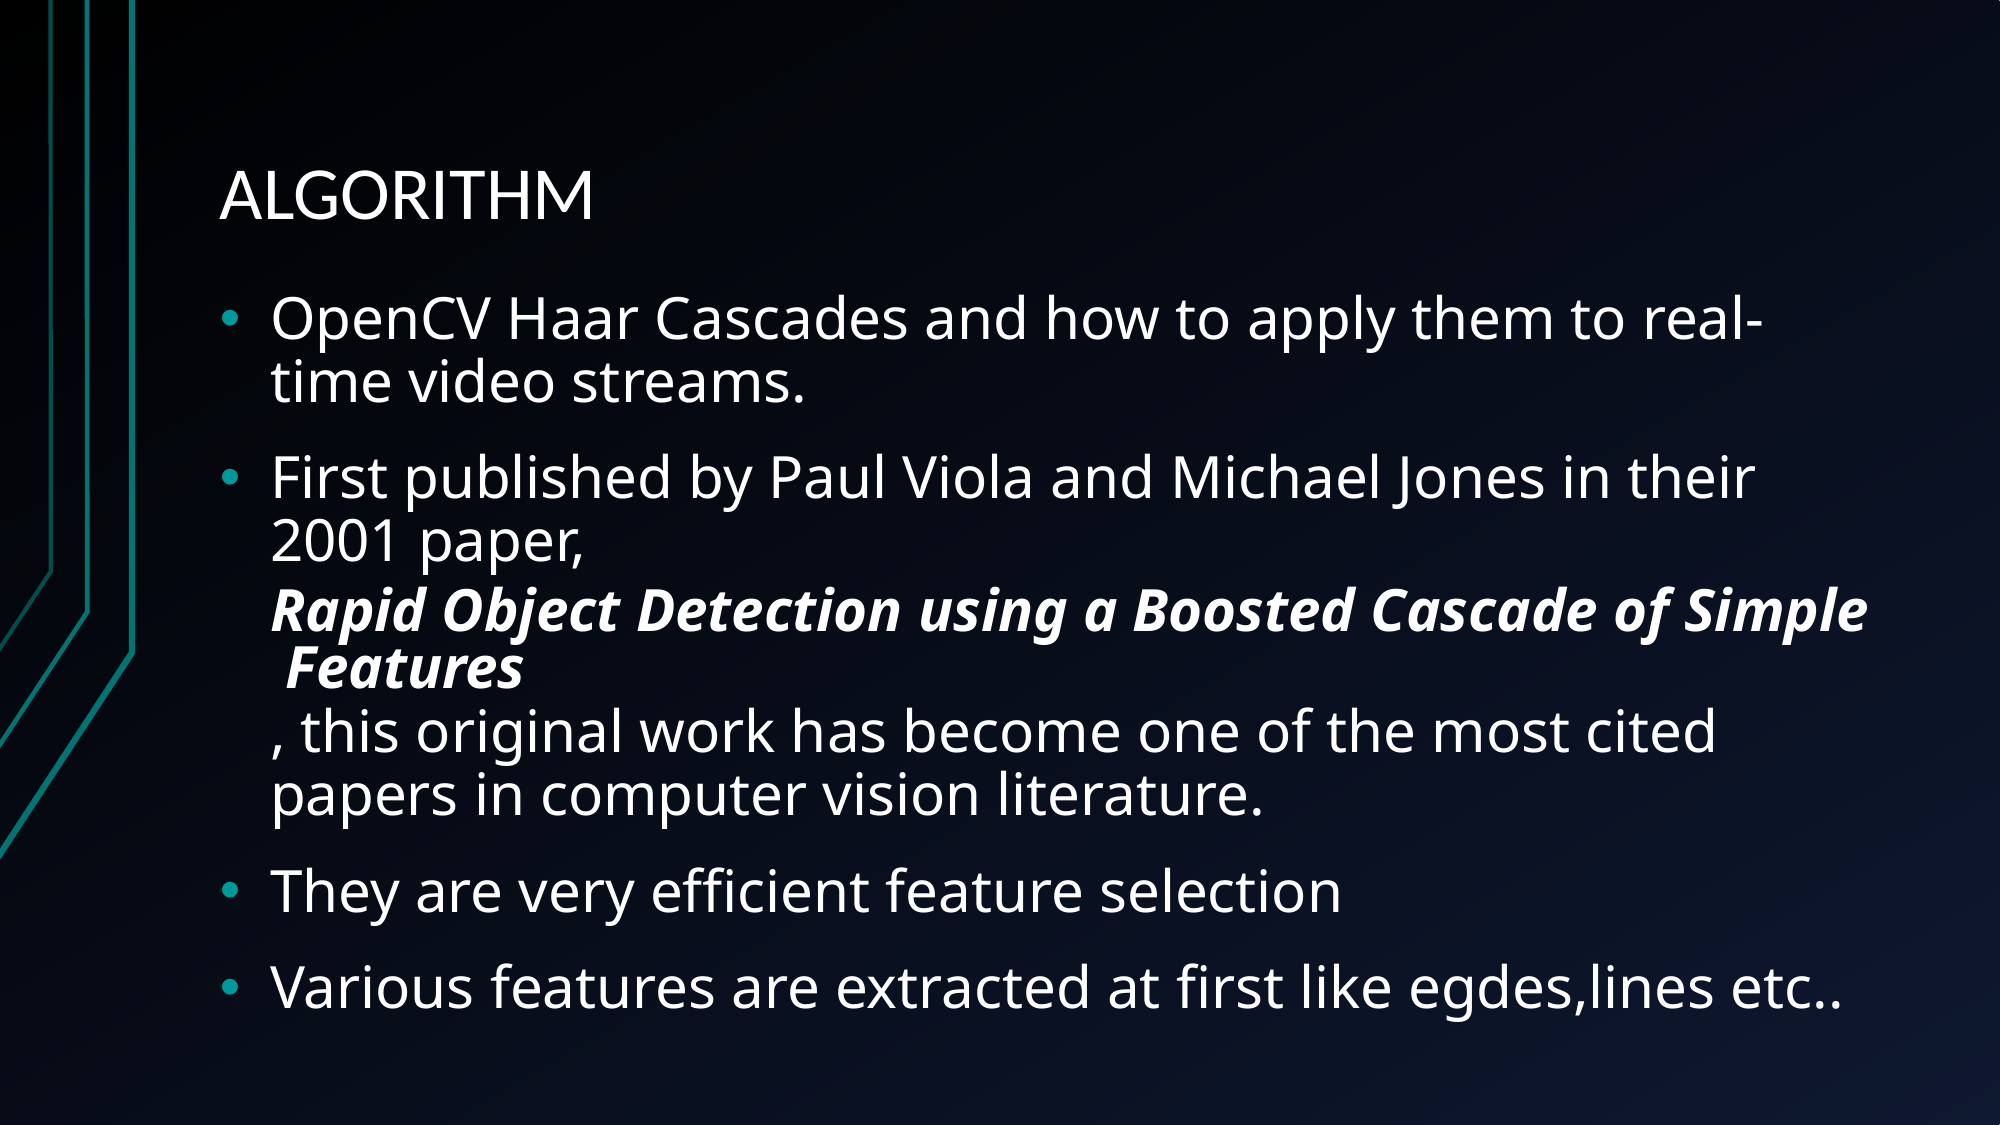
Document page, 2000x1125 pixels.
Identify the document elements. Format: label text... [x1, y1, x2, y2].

title ALGORITHM [199, 45, 1900, 246]
list OpenCV Haar Cascades and how to apply them to real-time video streams. First published by Paul Viola and Michael Jones in their 2001 paper, Rapid Object Detection using a Boosted Cascade of Simple Features, this original work has become one of the most cited papers in computer vision literature. They are very efficient feature selection Various features are extracted at first like egdes,lines etc.. [199, 279, 1900, 1012]
